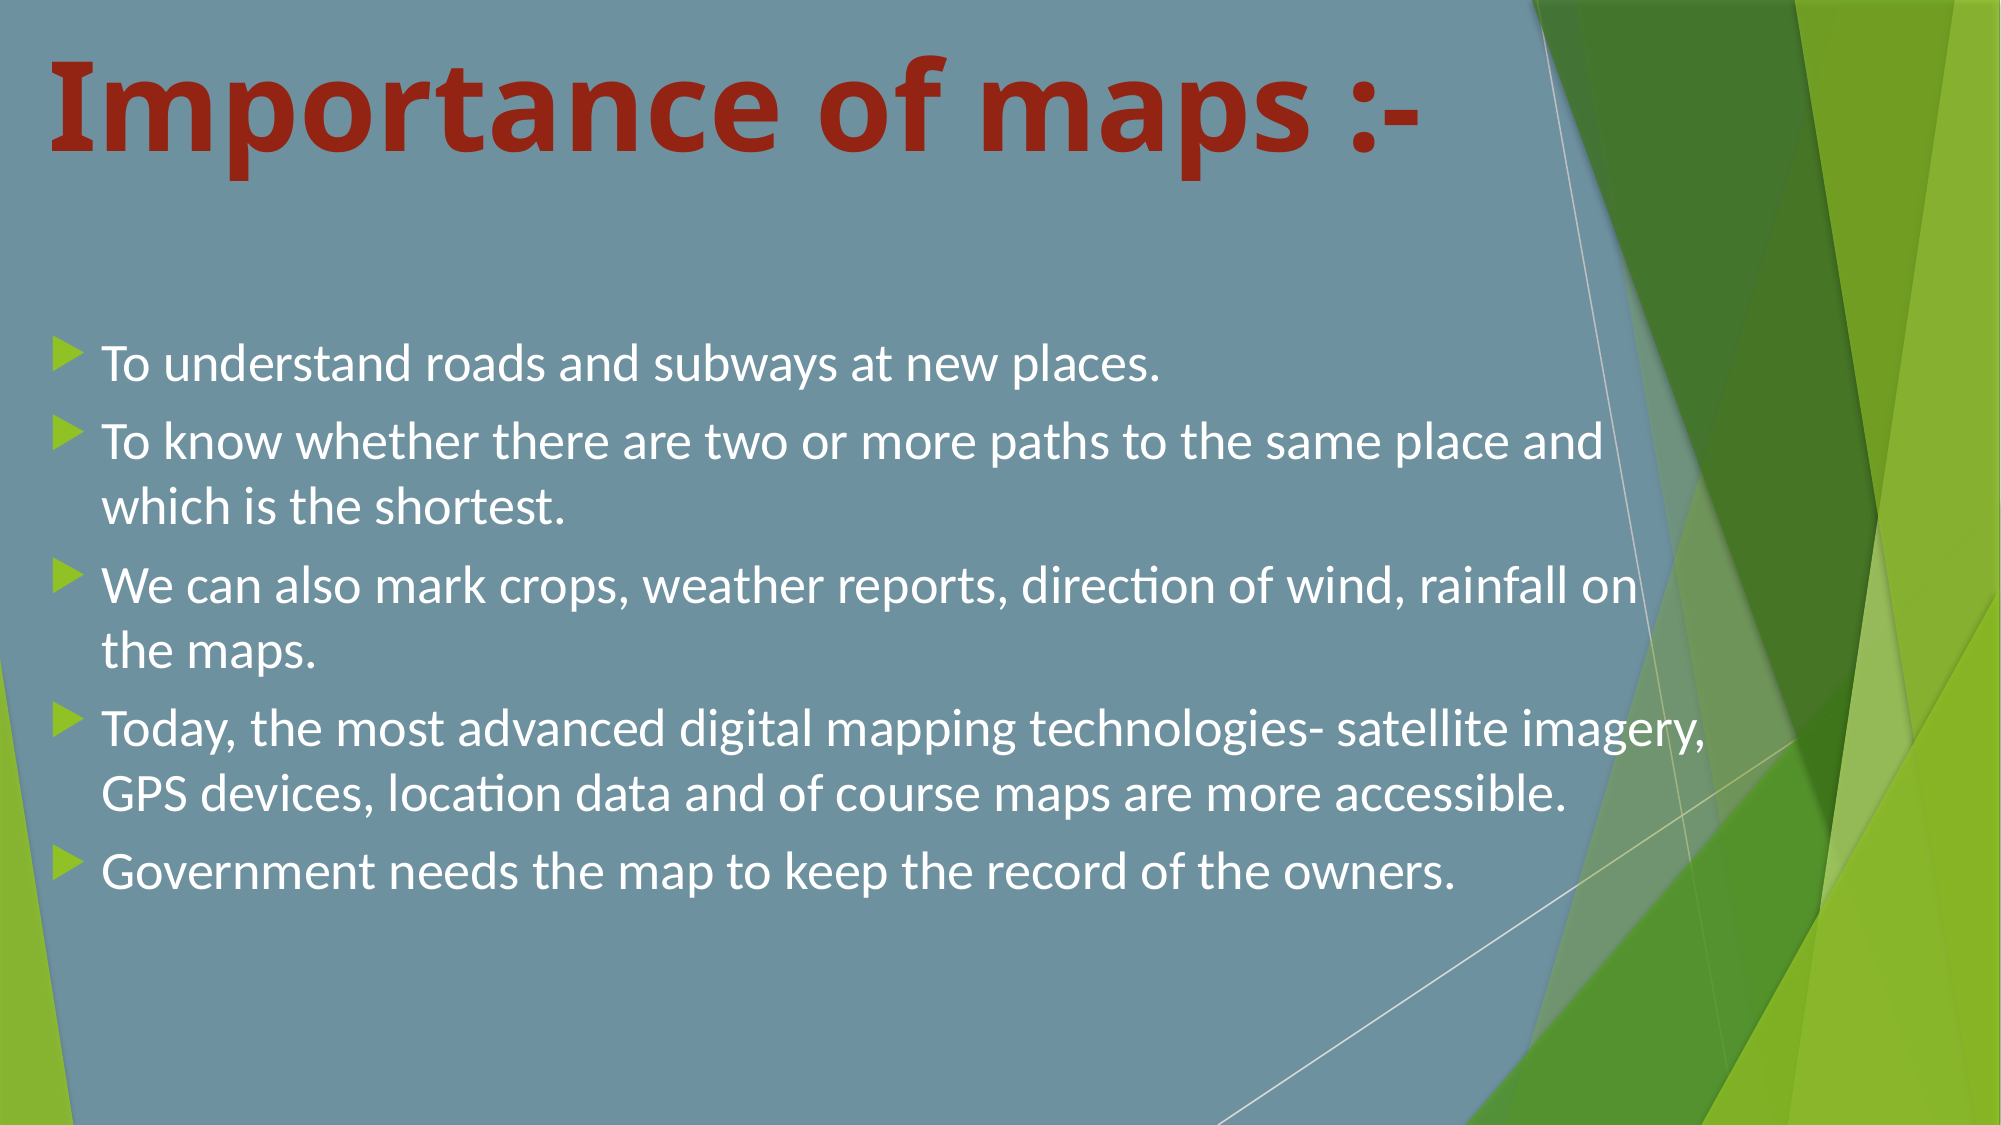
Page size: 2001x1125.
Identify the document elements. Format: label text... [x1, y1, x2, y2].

list To understand roads and subways at new places. To know whether there are two or more paths to the same place and which is the shortest. We can also mark crops, weather reports, direction of wind, rainfall on the maps. Today, the most advanced digital mapping technologies- satellite imagery, GPS devices, location data and of course maps are more accessible. Government needs the map to keep the record of the owners. [33, 319, 1740, 957]
title Importance of maps :- [33, 18, 1445, 236]
